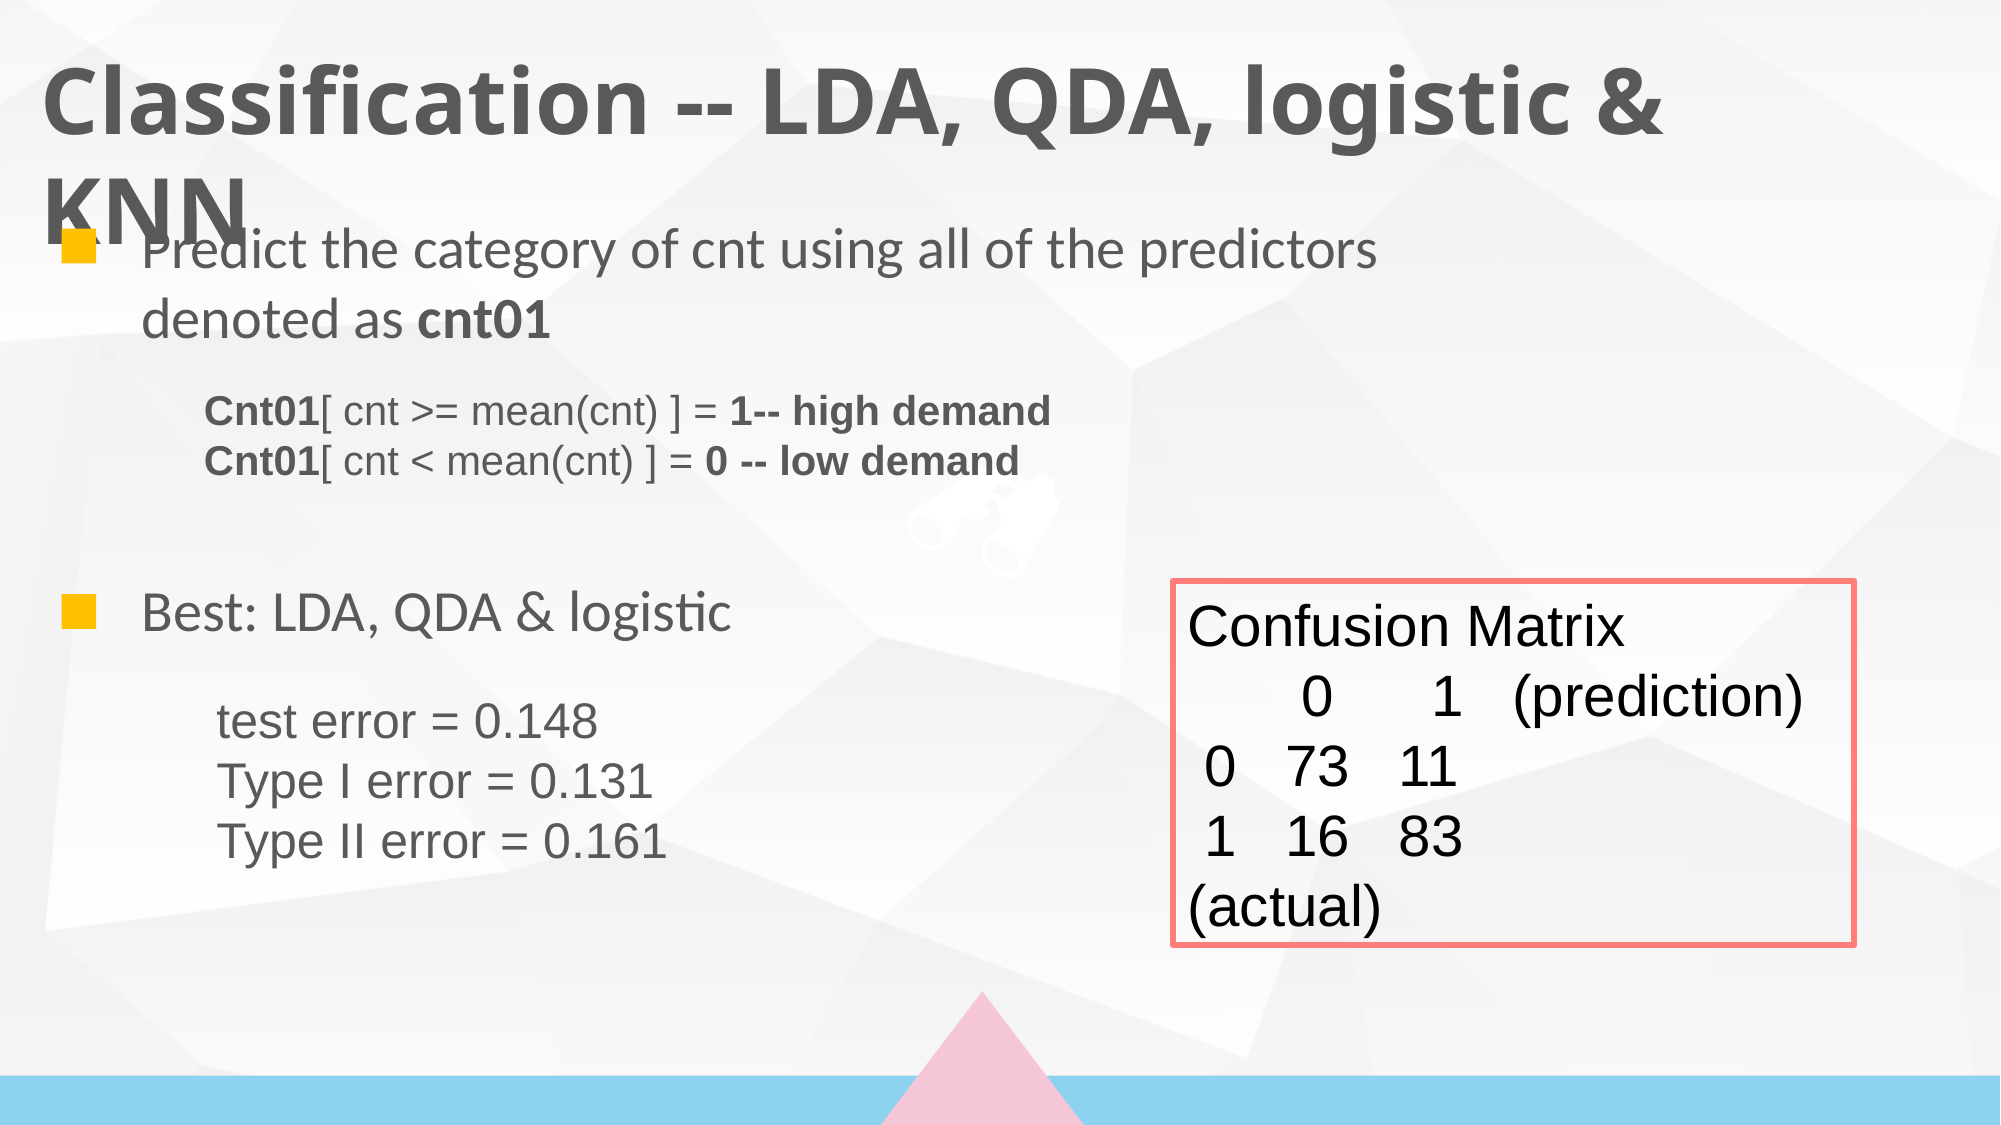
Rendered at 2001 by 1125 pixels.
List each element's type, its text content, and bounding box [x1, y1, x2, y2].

text_box [1048, 1075, 2000, 1125]
text_box [0, 1075, 916, 1125]
text_box Predict the category of cnt using all of the predictors denoted as cnt01 Cnt01[ cnt >= mean(cnt) ] = 1-- high demand Cnt01[ cnt < mean(cnt) ] = 0 -- low demand Best: LDA, QDA & logistic test error = 0.148 Type I error = 0.131 Type II error = 0.161 [126, 202, 1574, 966]
text_box [61, 228, 97, 264]
text_box Classification -- LDA, QDA, logistic & KNN [26, 35, 1914, 271]
text_box [61, 593, 97, 630]
text_box [879, 989, 1086, 1125]
text_box Confusion Matrix 0 1 (prediction) 0 73 11 1 16 83 (actual) [1173, 580, 1855, 946]
picture [0, 0, 2001, 1125]
